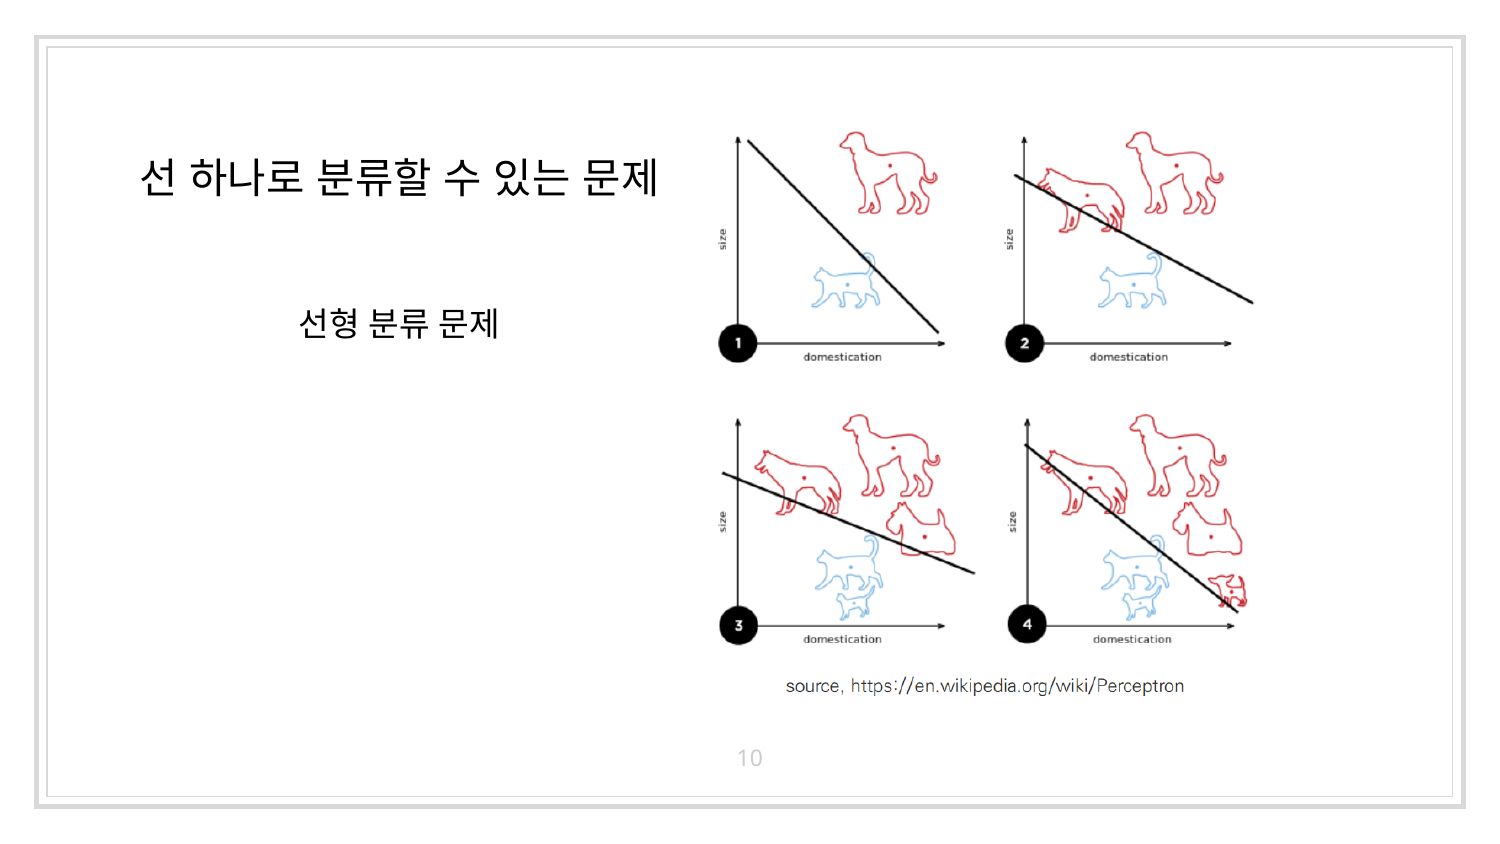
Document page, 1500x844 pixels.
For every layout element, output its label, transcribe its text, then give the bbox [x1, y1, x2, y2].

slide_number 10 [705, 725, 795, 790]
text_box 선형 분류 문제 [48, 248, 672, 358]
picture [677, 94, 1290, 707]
title 선 하나로 분류할 수 있는 문제 [49, 108, 672, 218]
